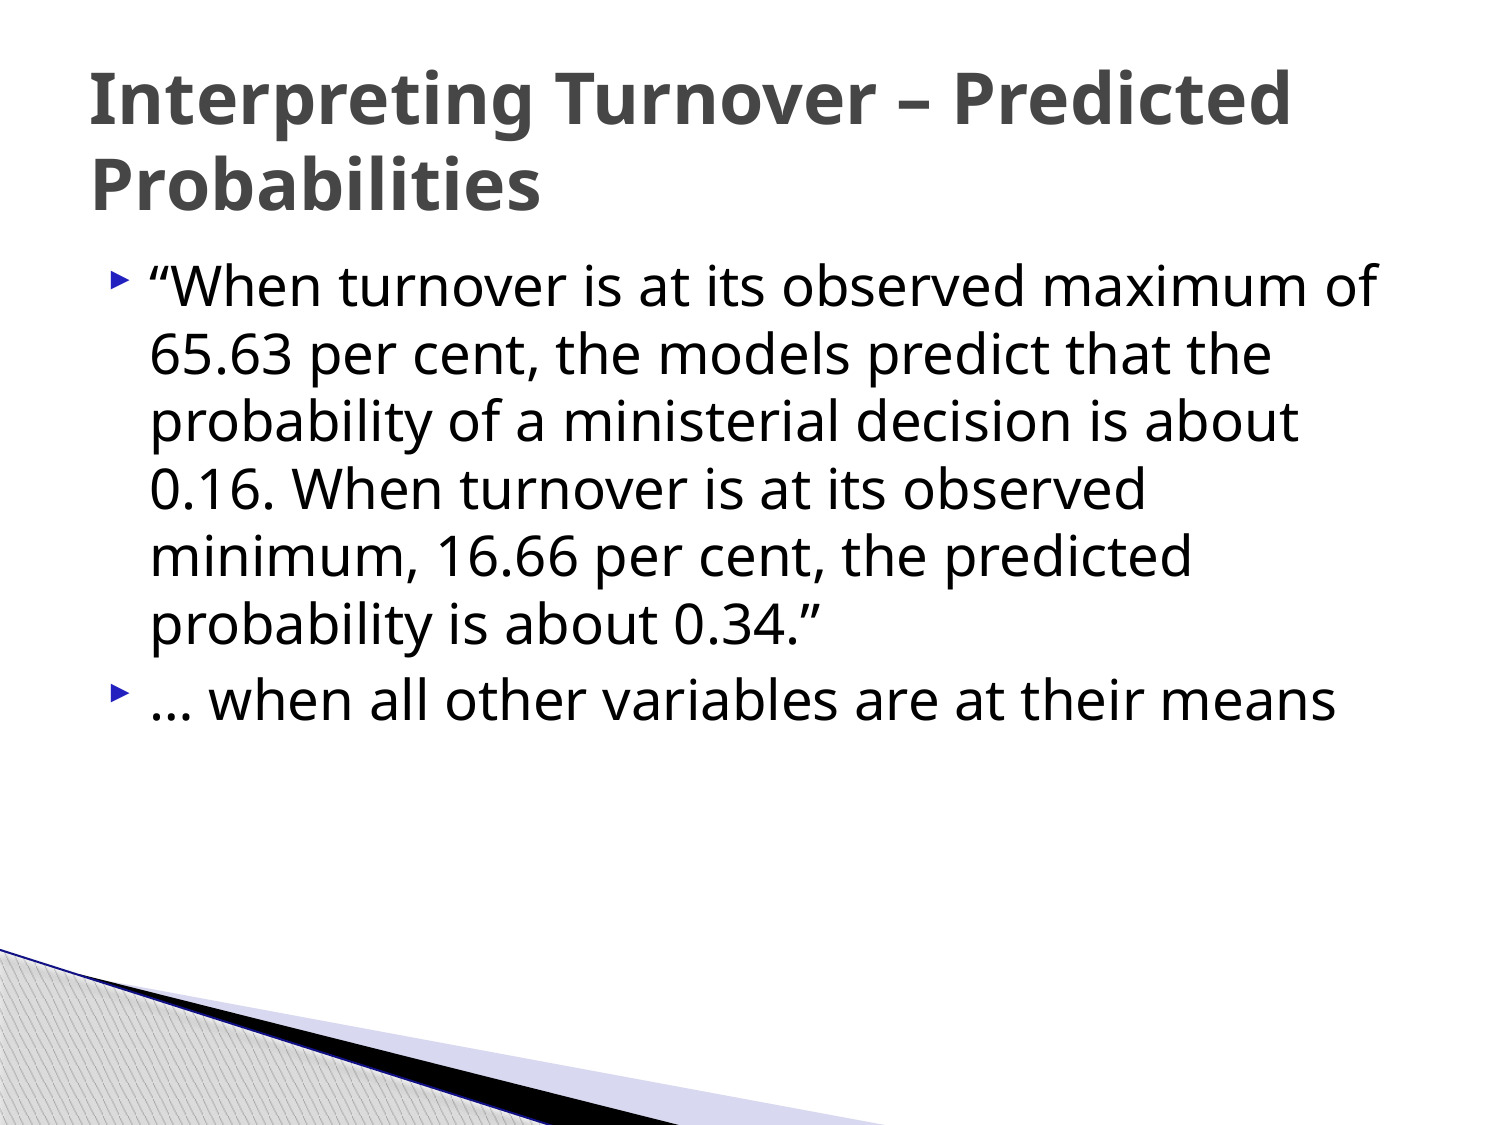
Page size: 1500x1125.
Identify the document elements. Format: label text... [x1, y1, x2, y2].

title Interpreting Turnover – Predicted Probabilities [75, 45, 1425, 233]
list “When turnover is at its observed maximum of 65.63 per cent, the models predict that the probability of a ministerial decision is about 0.16. When turnover is at its observed minimum, 16.66 per cent, the predicted probability is about 0.34.” … when all other variables are at their means [75, 243, 1425, 986]
